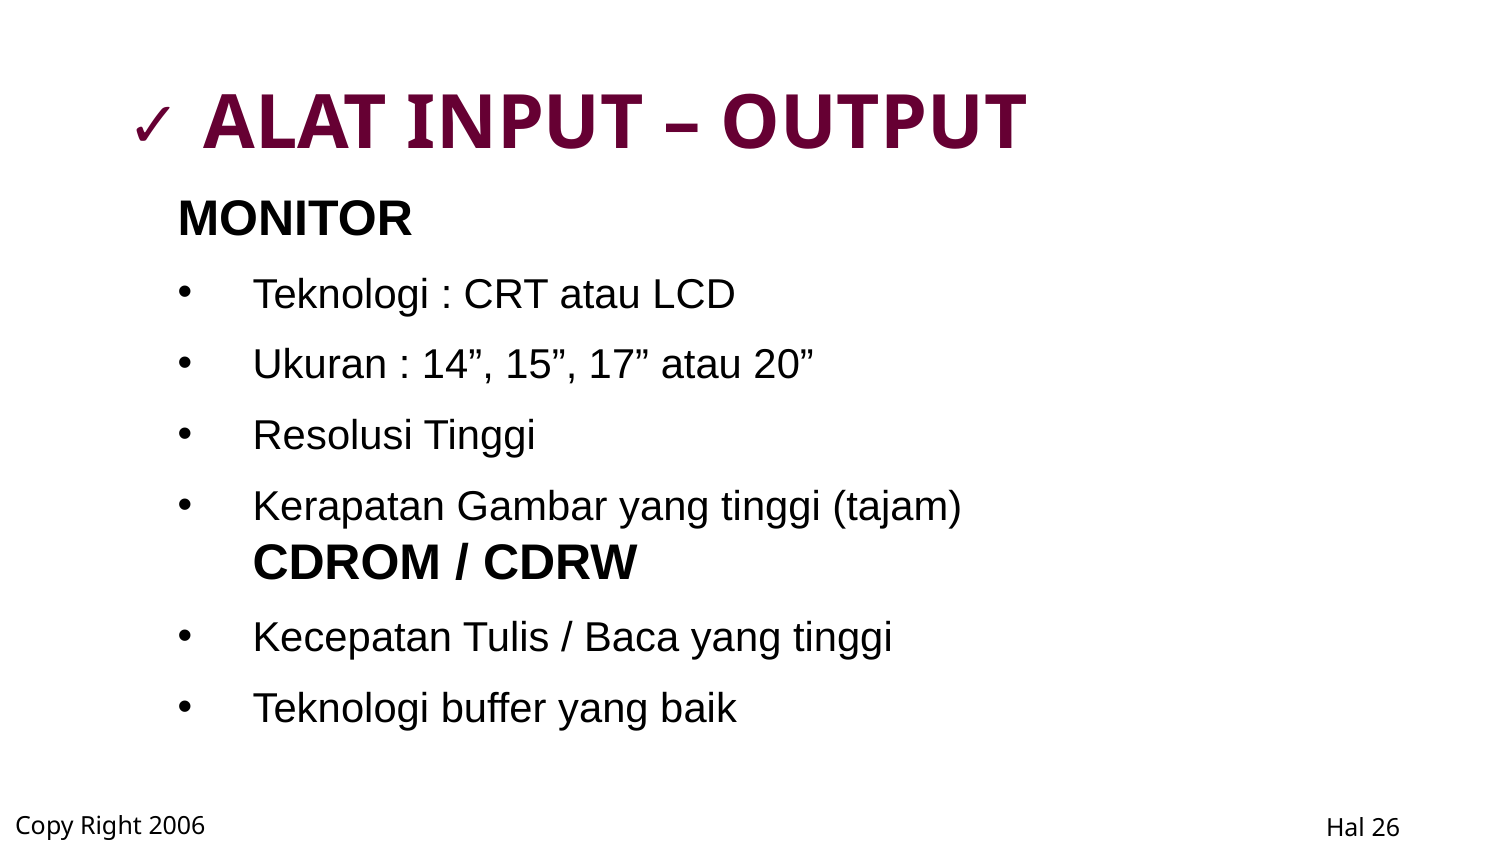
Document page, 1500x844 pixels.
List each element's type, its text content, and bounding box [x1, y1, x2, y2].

text_box ALAT INPUT – OUTPUT [112, 65, 1200, 141]
text_box MONITOR Teknologi : CRT atau LCD Ukuran : 14”, 15”, 17” atau 20” Resolusi Tinggi Kerapatan Gambar yang tinggi (tajam) CDROM / CDRW Kecepatan Tulis / Baca yang tinggi Teknologi buffer yang baik [162, 178, 1013, 460]
